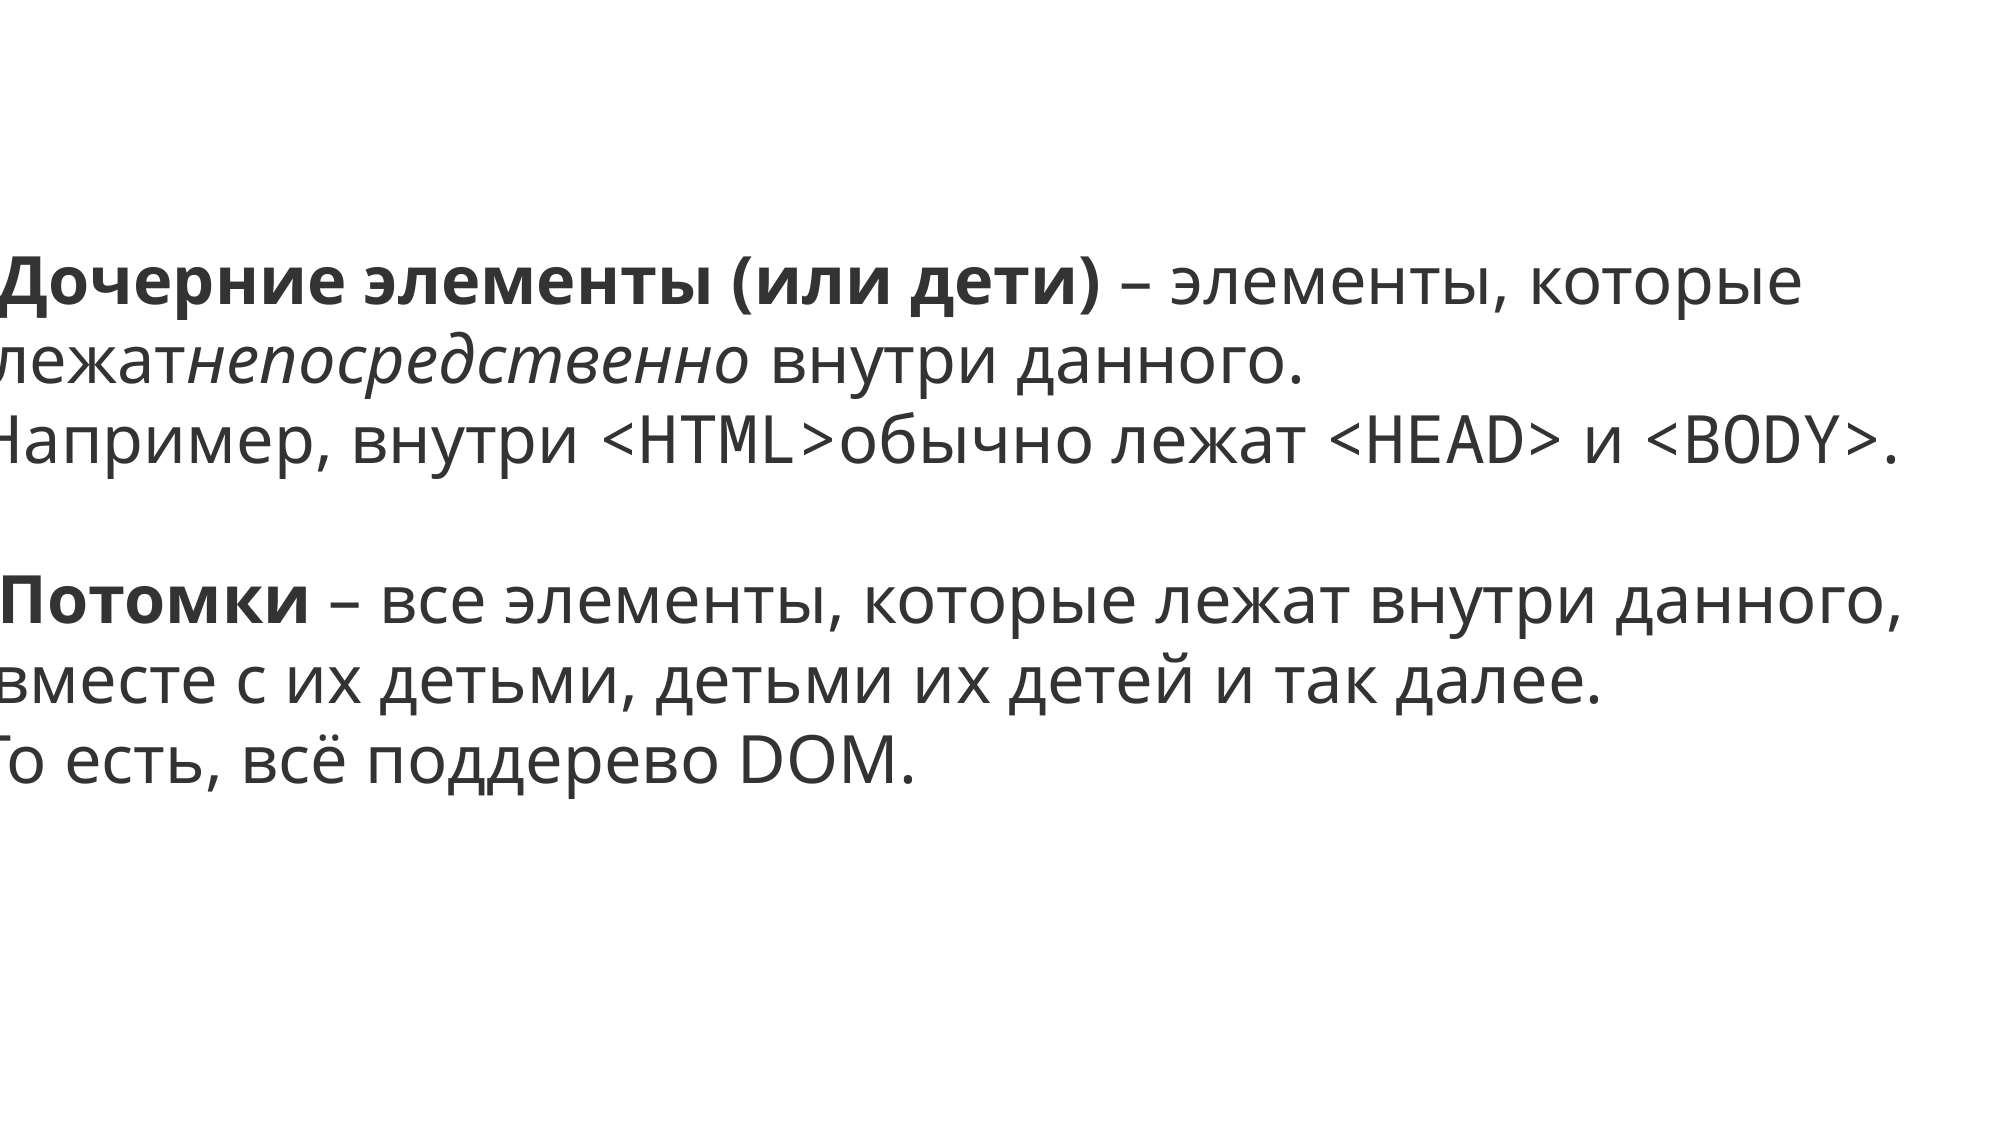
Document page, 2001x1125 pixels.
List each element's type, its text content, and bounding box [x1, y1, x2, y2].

text_box Дочерние элементы (или дети) – элементы, которые лежатнепосредственно внутри данного. Например, внутри <HTML>обычно лежат <HEAD> и <BODY>. Потомки – все элементы, которые лежат внутри данного, вместе с их детьми, детьми их детей и так далее. То есть, всё поддерево DOM. [0, 134, 1906, 900]
